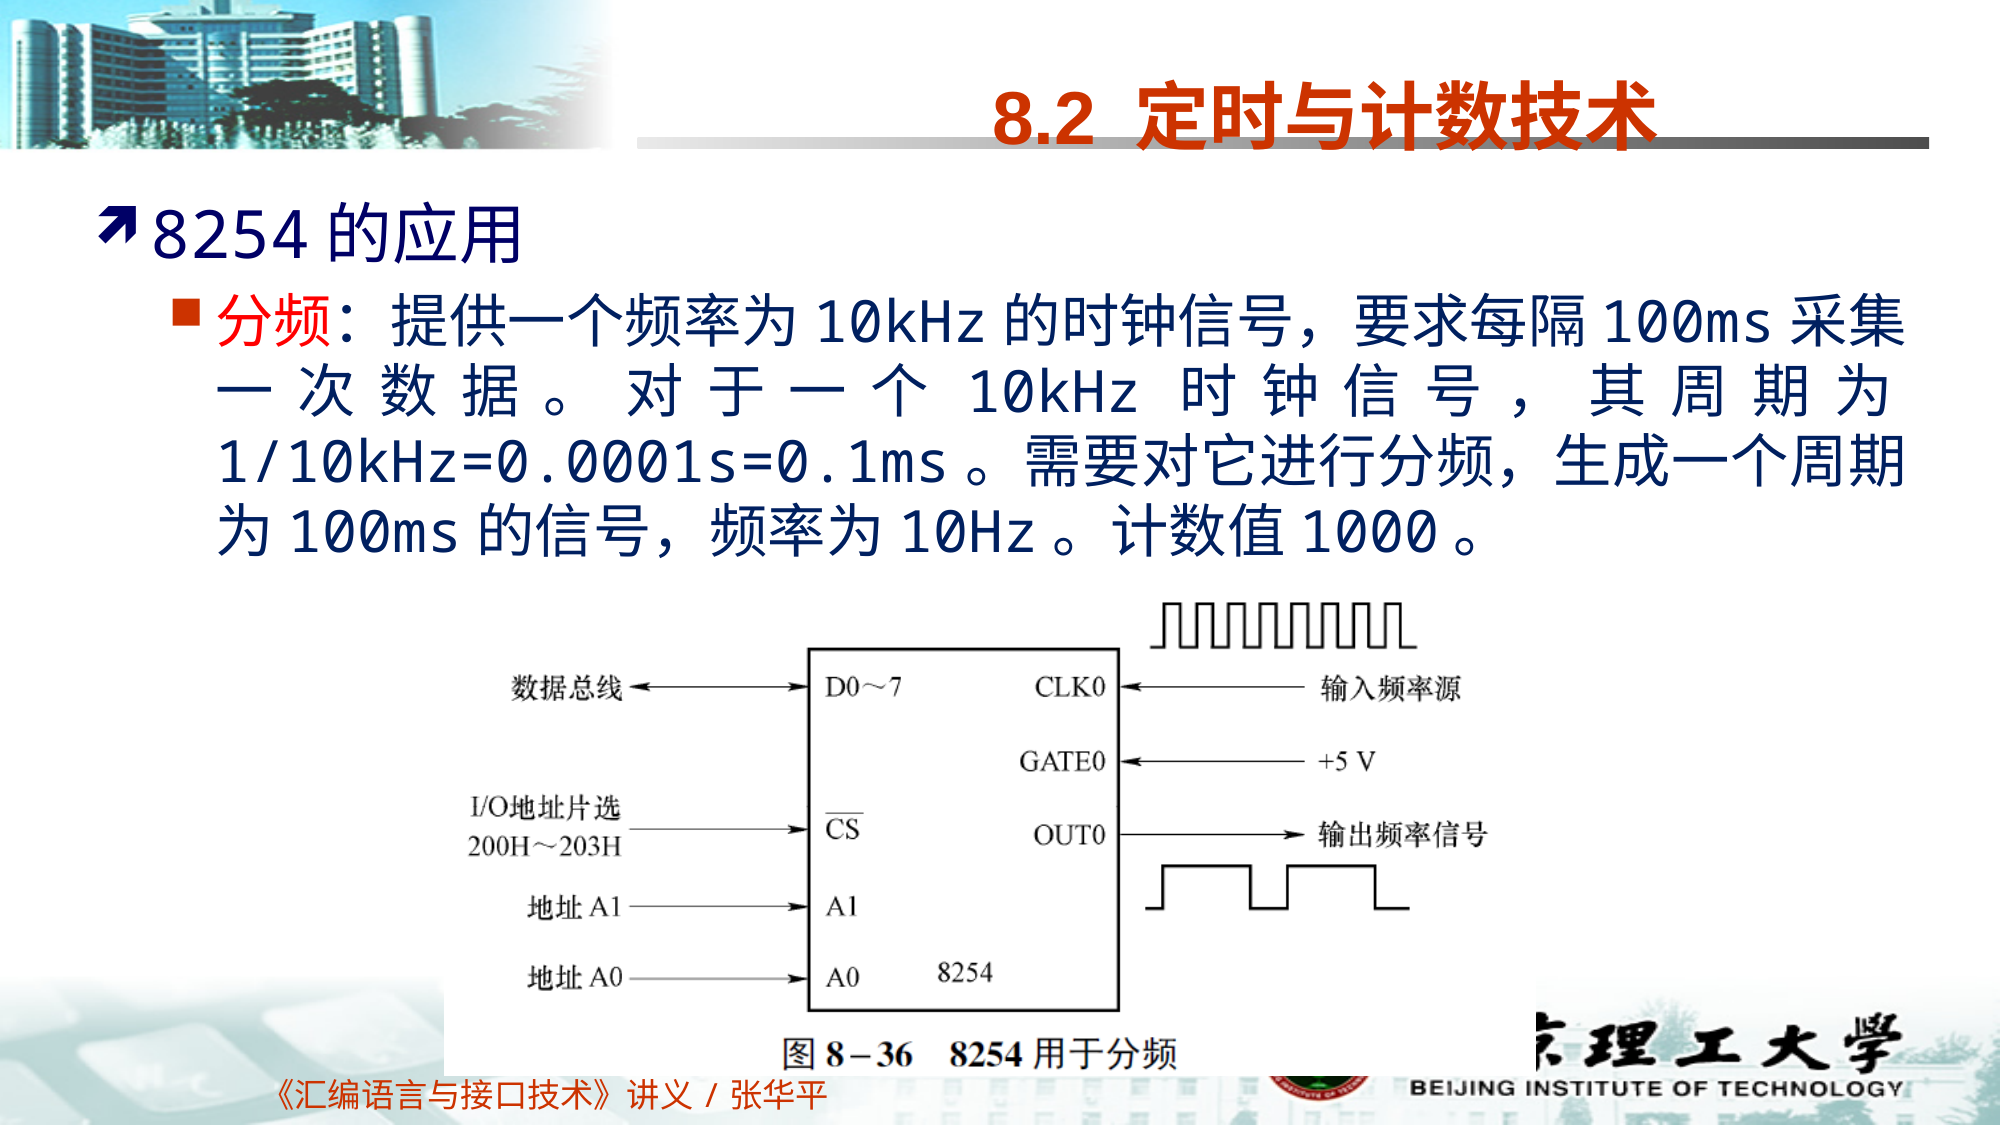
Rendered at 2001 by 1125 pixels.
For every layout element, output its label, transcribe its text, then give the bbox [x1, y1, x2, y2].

title 8.2 定时与计数技术 [409, 45, 1675, 184]
list 8254的应用 分频：提供一个频率为10kHz的时钟信号，要求每隔100ms采集一次数据。对于一个10kHz时钟信号，其周期为1/10kHz=0.0001s=0.1ms。需要对它进行分频，生成一个周期为100ms的信号，频率为10Hz。计数值1000。 [78, 184, 1922, 1024]
picture [0, 0, 2000, 1125]
